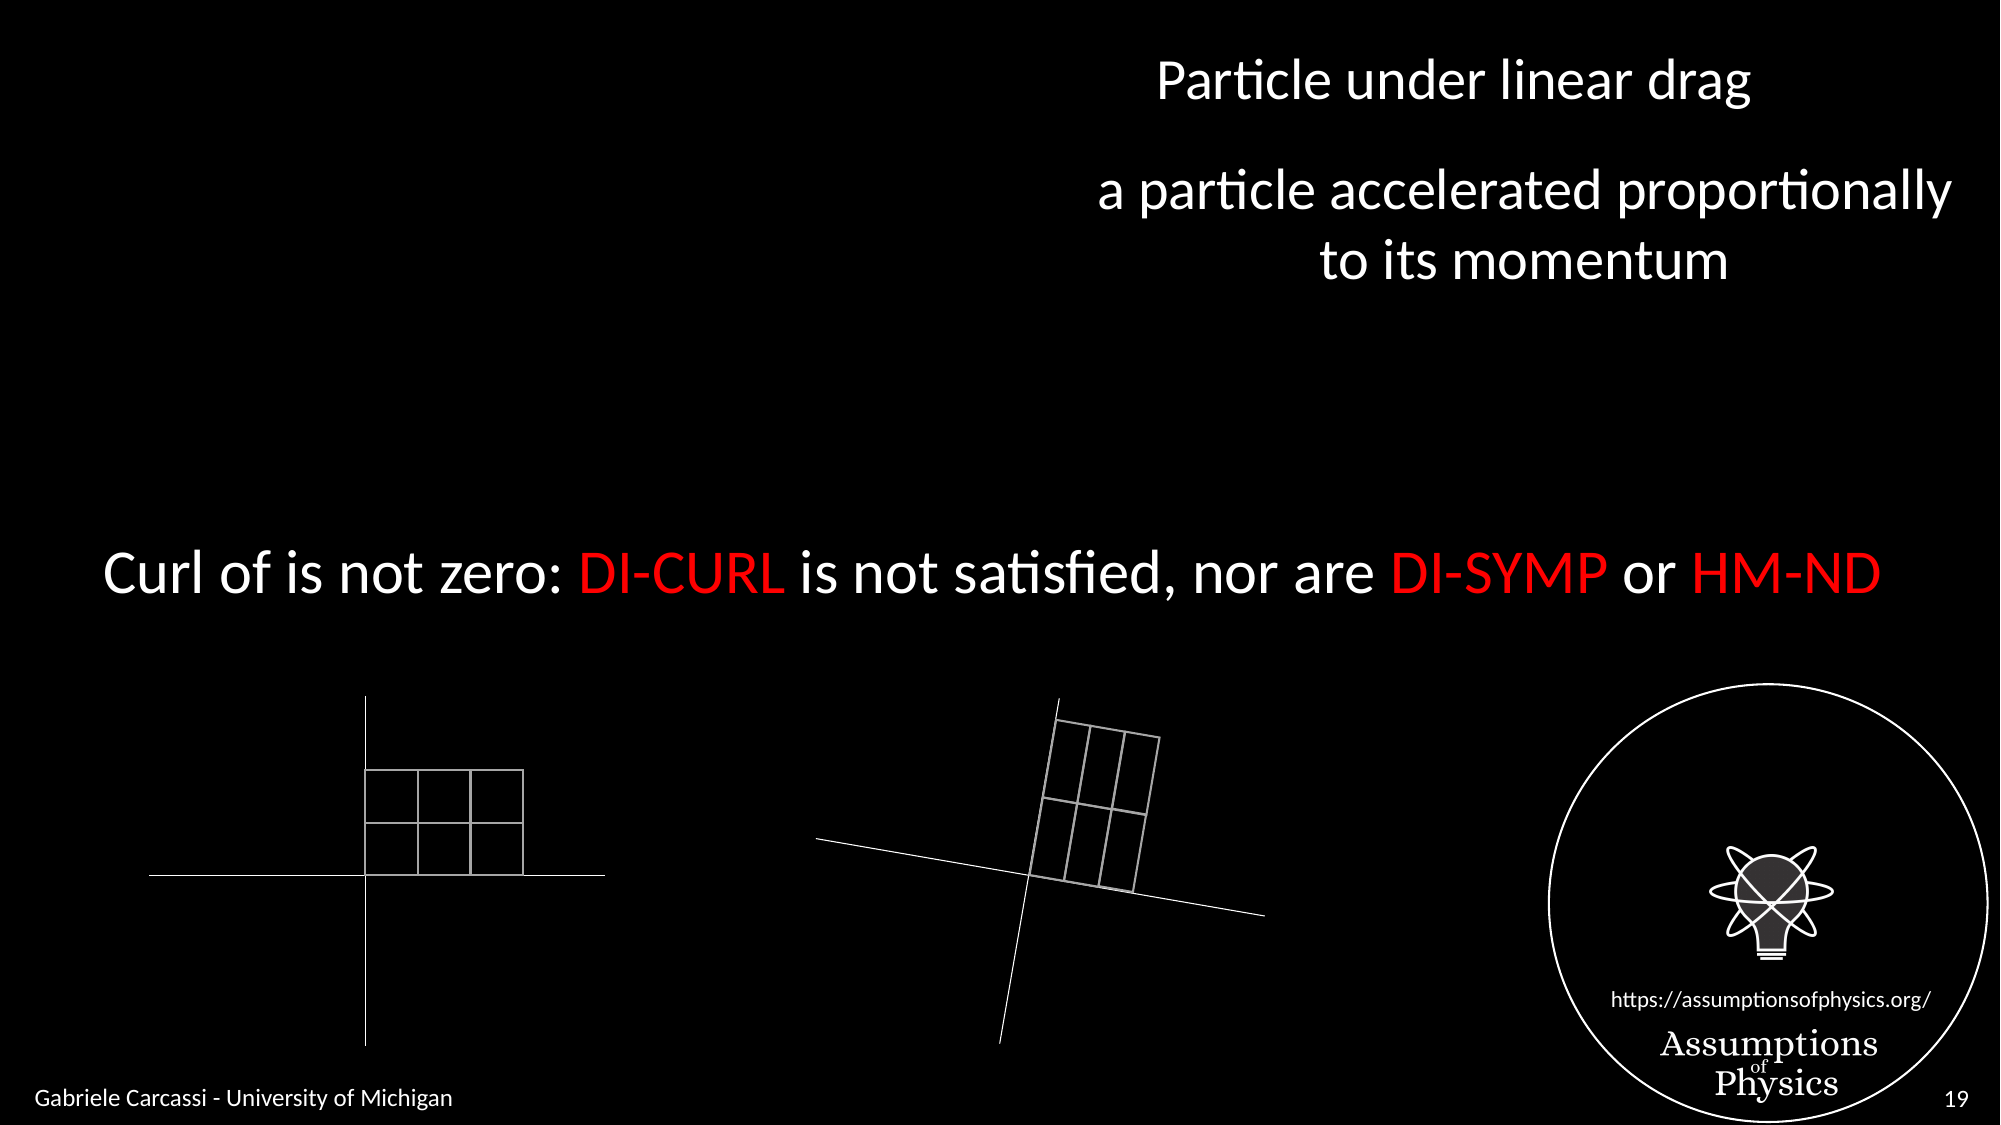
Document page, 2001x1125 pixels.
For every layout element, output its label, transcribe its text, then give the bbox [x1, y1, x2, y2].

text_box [812, 695, 1269, 1047]
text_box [149, 695, 605, 1047]
slide_number 19 [1893, 1078, 1985, 1116]
text_box Particle under linear drag [1141, 33, 1768, 119]
footer Gabriele Carcassi - University of Michigan [19, 1077, 999, 1116]
picture [1660, 1029, 1877, 1103]
picture [1709, 846, 1834, 960]
text_box a particle accelerated proportionally to its momentum [1082, 143, 1982, 299]
